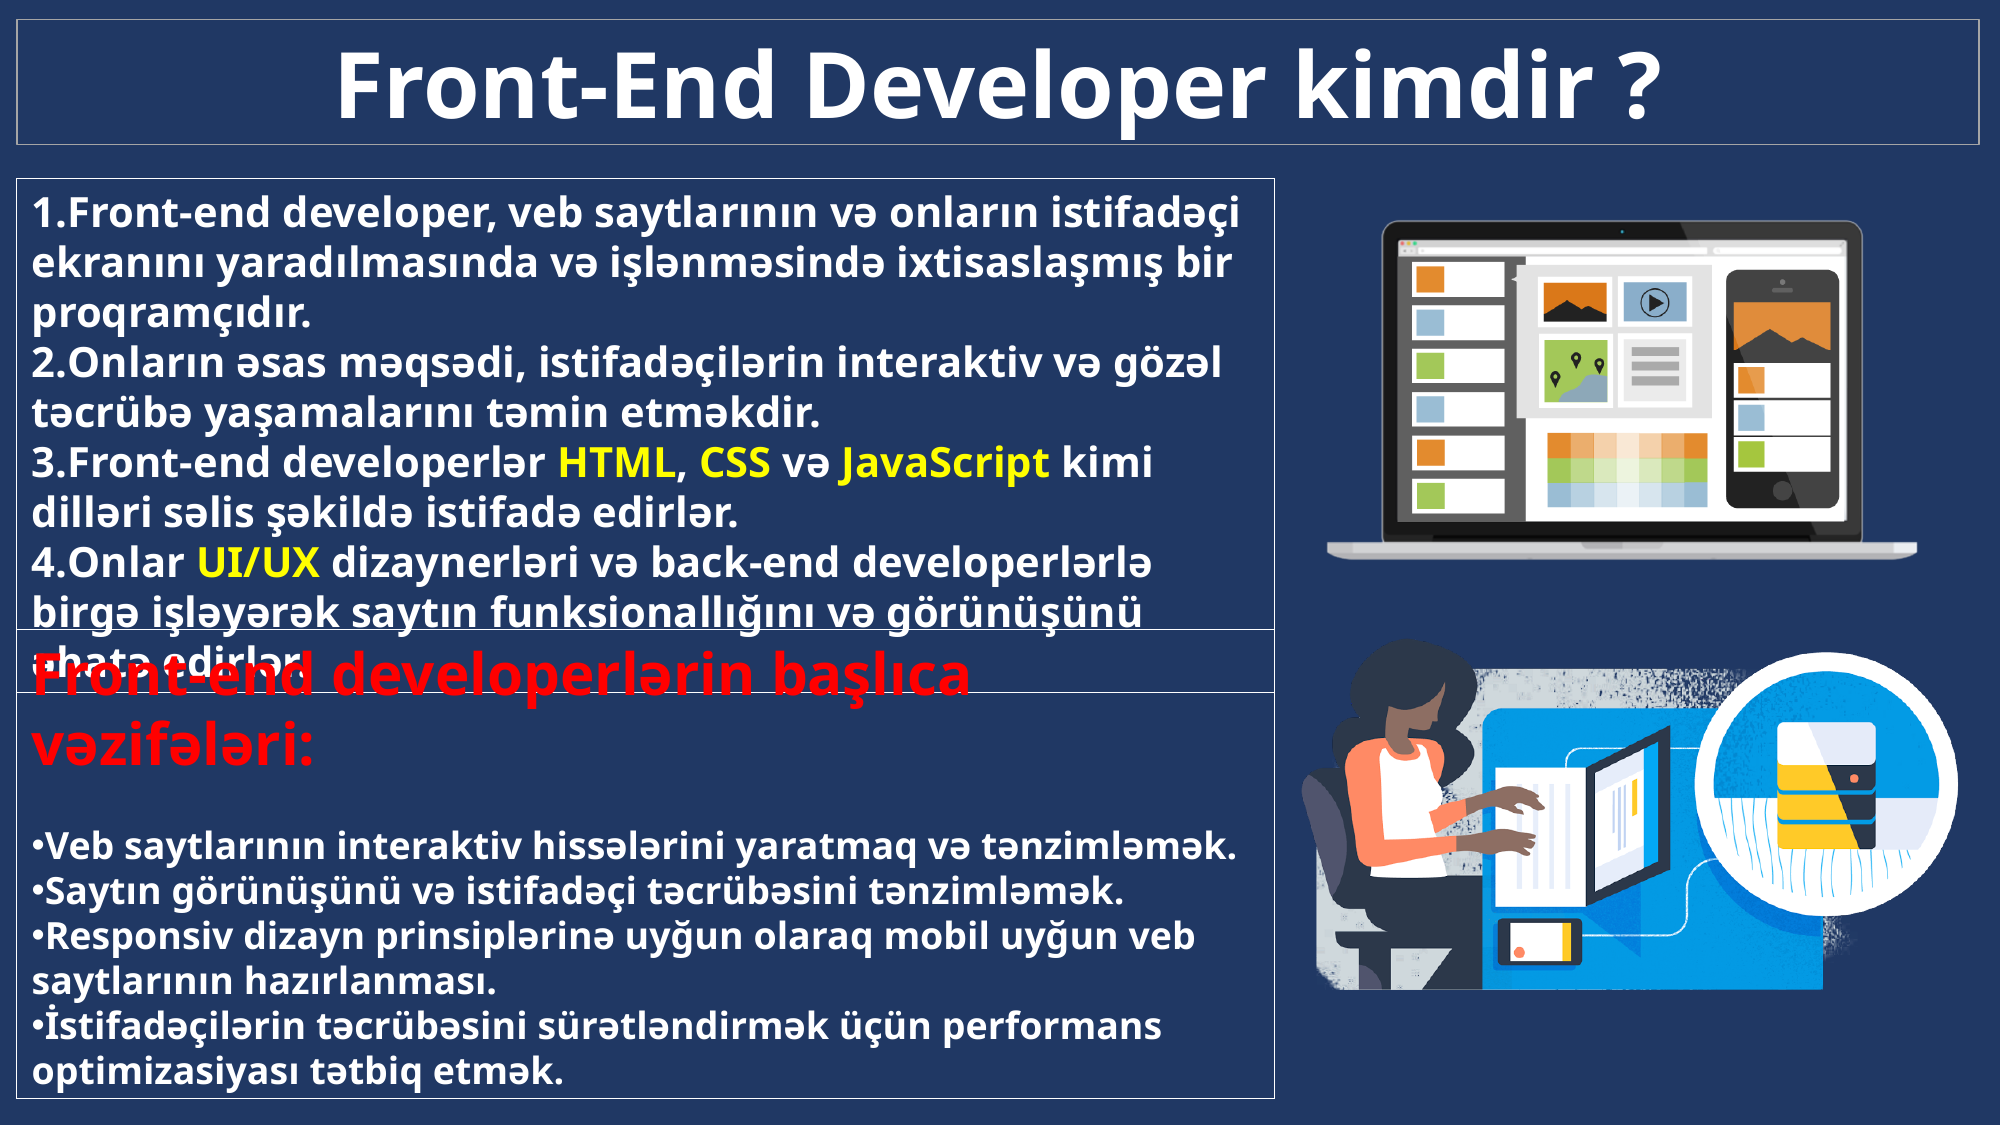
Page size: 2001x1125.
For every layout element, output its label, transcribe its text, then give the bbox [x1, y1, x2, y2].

text_box Front-End Developer kimdir ? [17, 19, 1979, 145]
picture [1325, 219, 1918, 561]
text_box Front-end developer, veb saytlarının və onların istifadəçi ekranını yaradılmasında və işlənməsində ixtisaslaşmış bir proqramçıdır. Onların əsas məqsədi, istifadəçilərin interaktiv və gözəl təcrübə yaşamalarını təmin etməkdir. Front-end developerlər HTML, CSS və JavaScript kimi dilləri səlis şəkildə istifadə edirlər. Onlar UI/UX dizaynerləri və back-end developerlərlə birgə işləyərək saytın funksionallığını və görünüşünü əhatə edirlər. [16, 178, 1275, 629]
text_box Front-end developerlərin başlıca vəzifələri: Veb saytlarının interaktiv hissələrini yaratmaq və tənzimləmək. Saytın görünüşünü və istifadəçi təcrübəsini tənzimləmək. Responsiv dizayn prinsiplərinə uyğun olaraq mobil uyğun veb saytlarının hazırlanması. İstifadəçilərin təcrübəsini sürətləndirmək üçün performans optimizasiyası tətbiq etmək. [16, 629, 1275, 1099]
picture [1299, 638, 2000, 1034]
